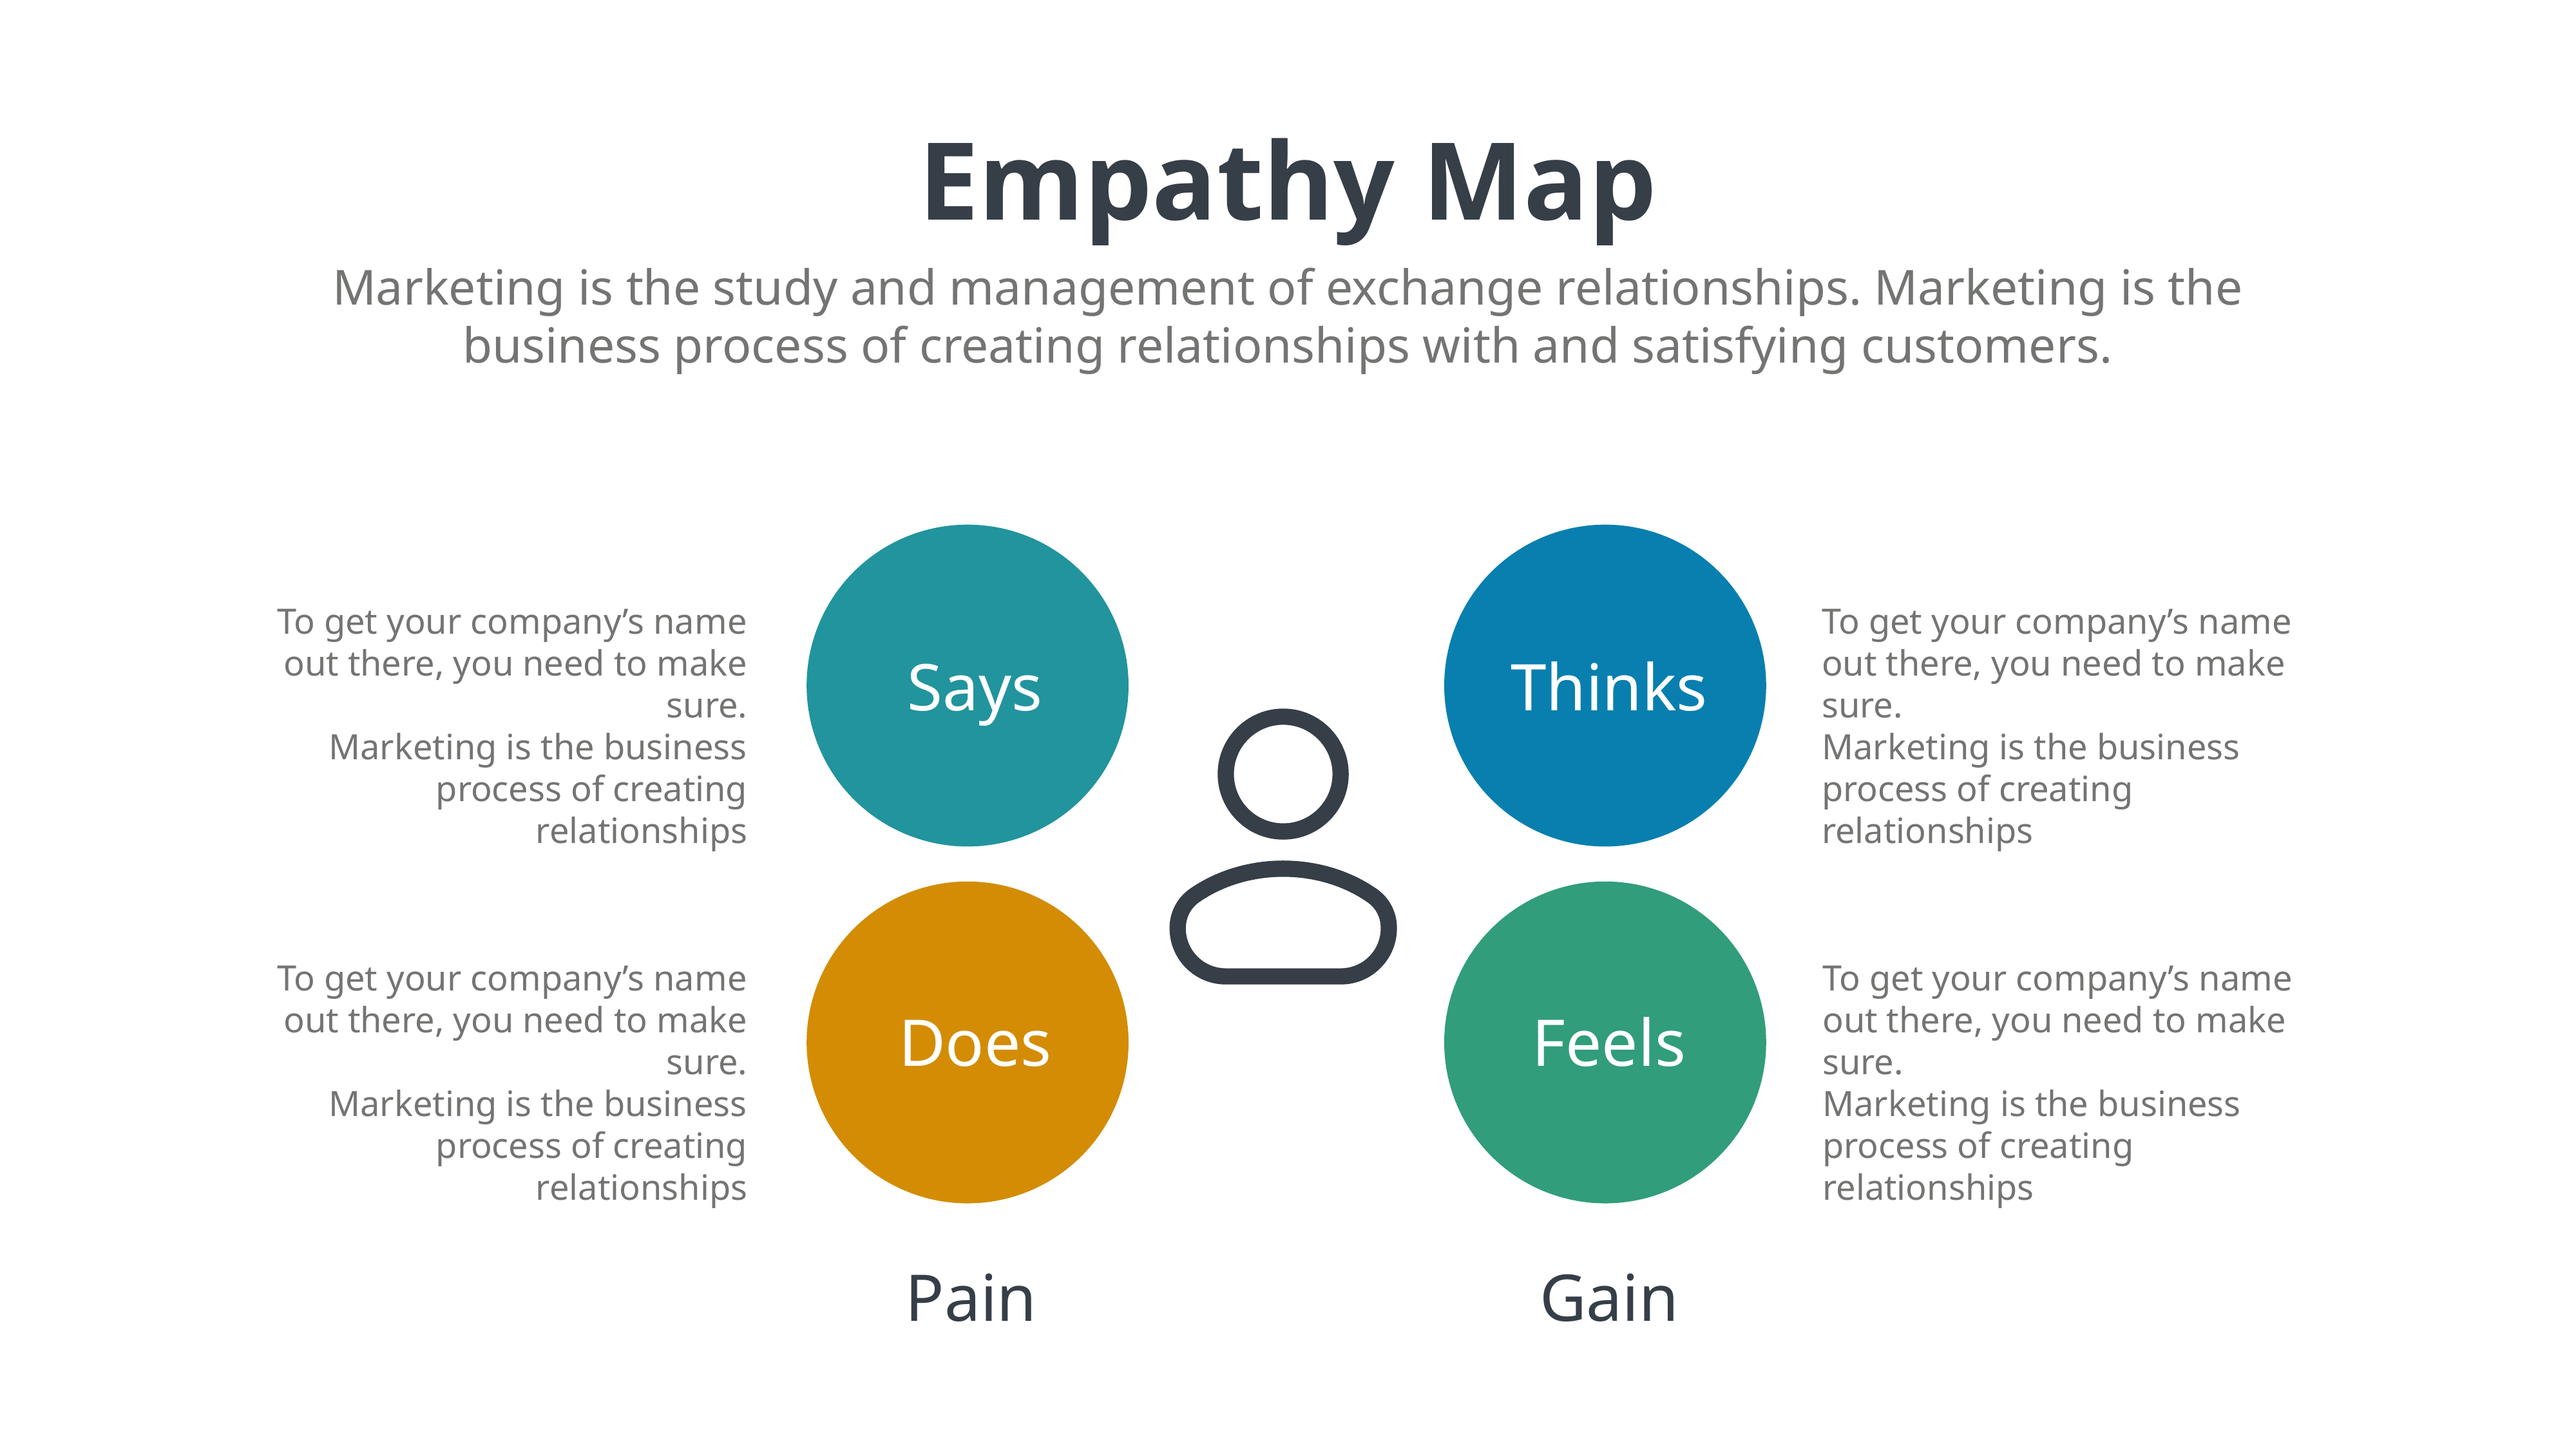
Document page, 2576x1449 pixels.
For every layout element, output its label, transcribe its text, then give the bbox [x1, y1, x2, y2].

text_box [281, 108, 2295, 379]
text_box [806, 524, 1767, 1204]
text_box To get your company’s name out there, you need to make sure. Marketing is the business process of creating relationships [210, 951, 758, 1212]
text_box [1169, 708, 1397, 985]
text_box To get your company’s name out there, you need to make sure. Marketing is the business process of creating relationships [210, 594, 758, 855]
text_box Gain [1465, 1251, 1753, 1339]
text_box Pain [827, 1251, 1115, 1339]
text_box To get your company’s name out there, you need to make sure. Marketing is the business process of creating relationships [1812, 594, 2359, 855]
text_box To get your company’s name out there, you need to make sure. Marketing is the business process of creating relationships [1813, 951, 2360, 1212]
